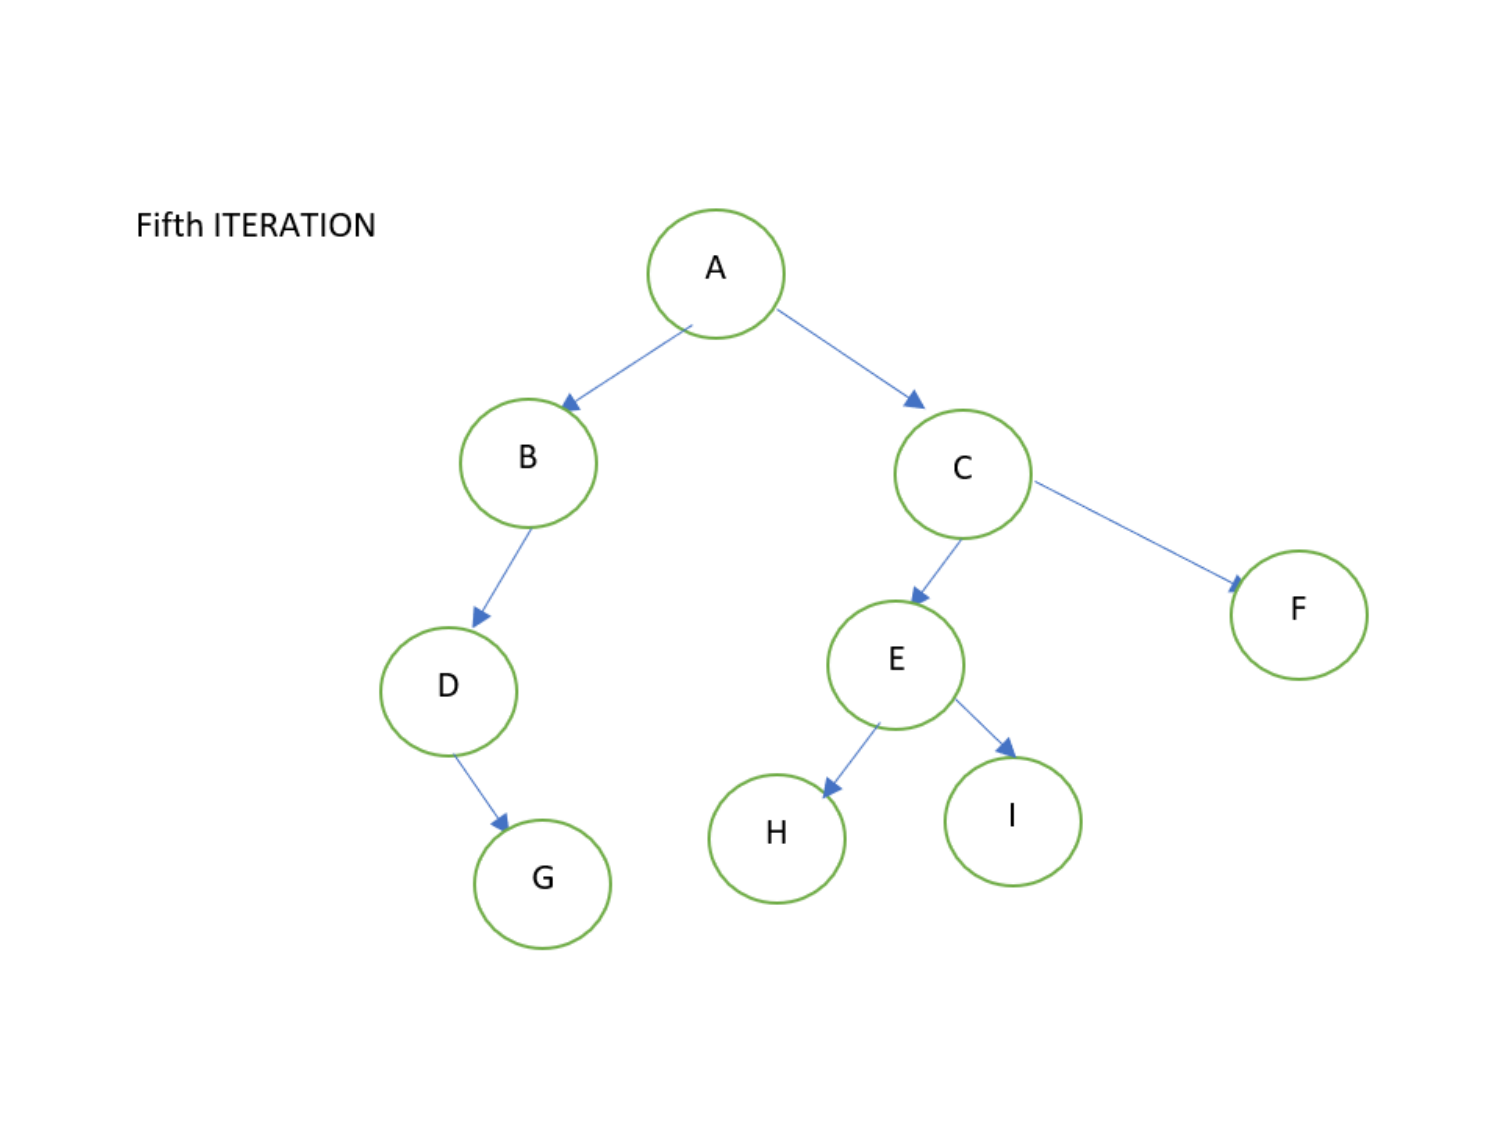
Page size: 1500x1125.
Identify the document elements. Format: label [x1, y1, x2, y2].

picture [120, 193, 1380, 991]
